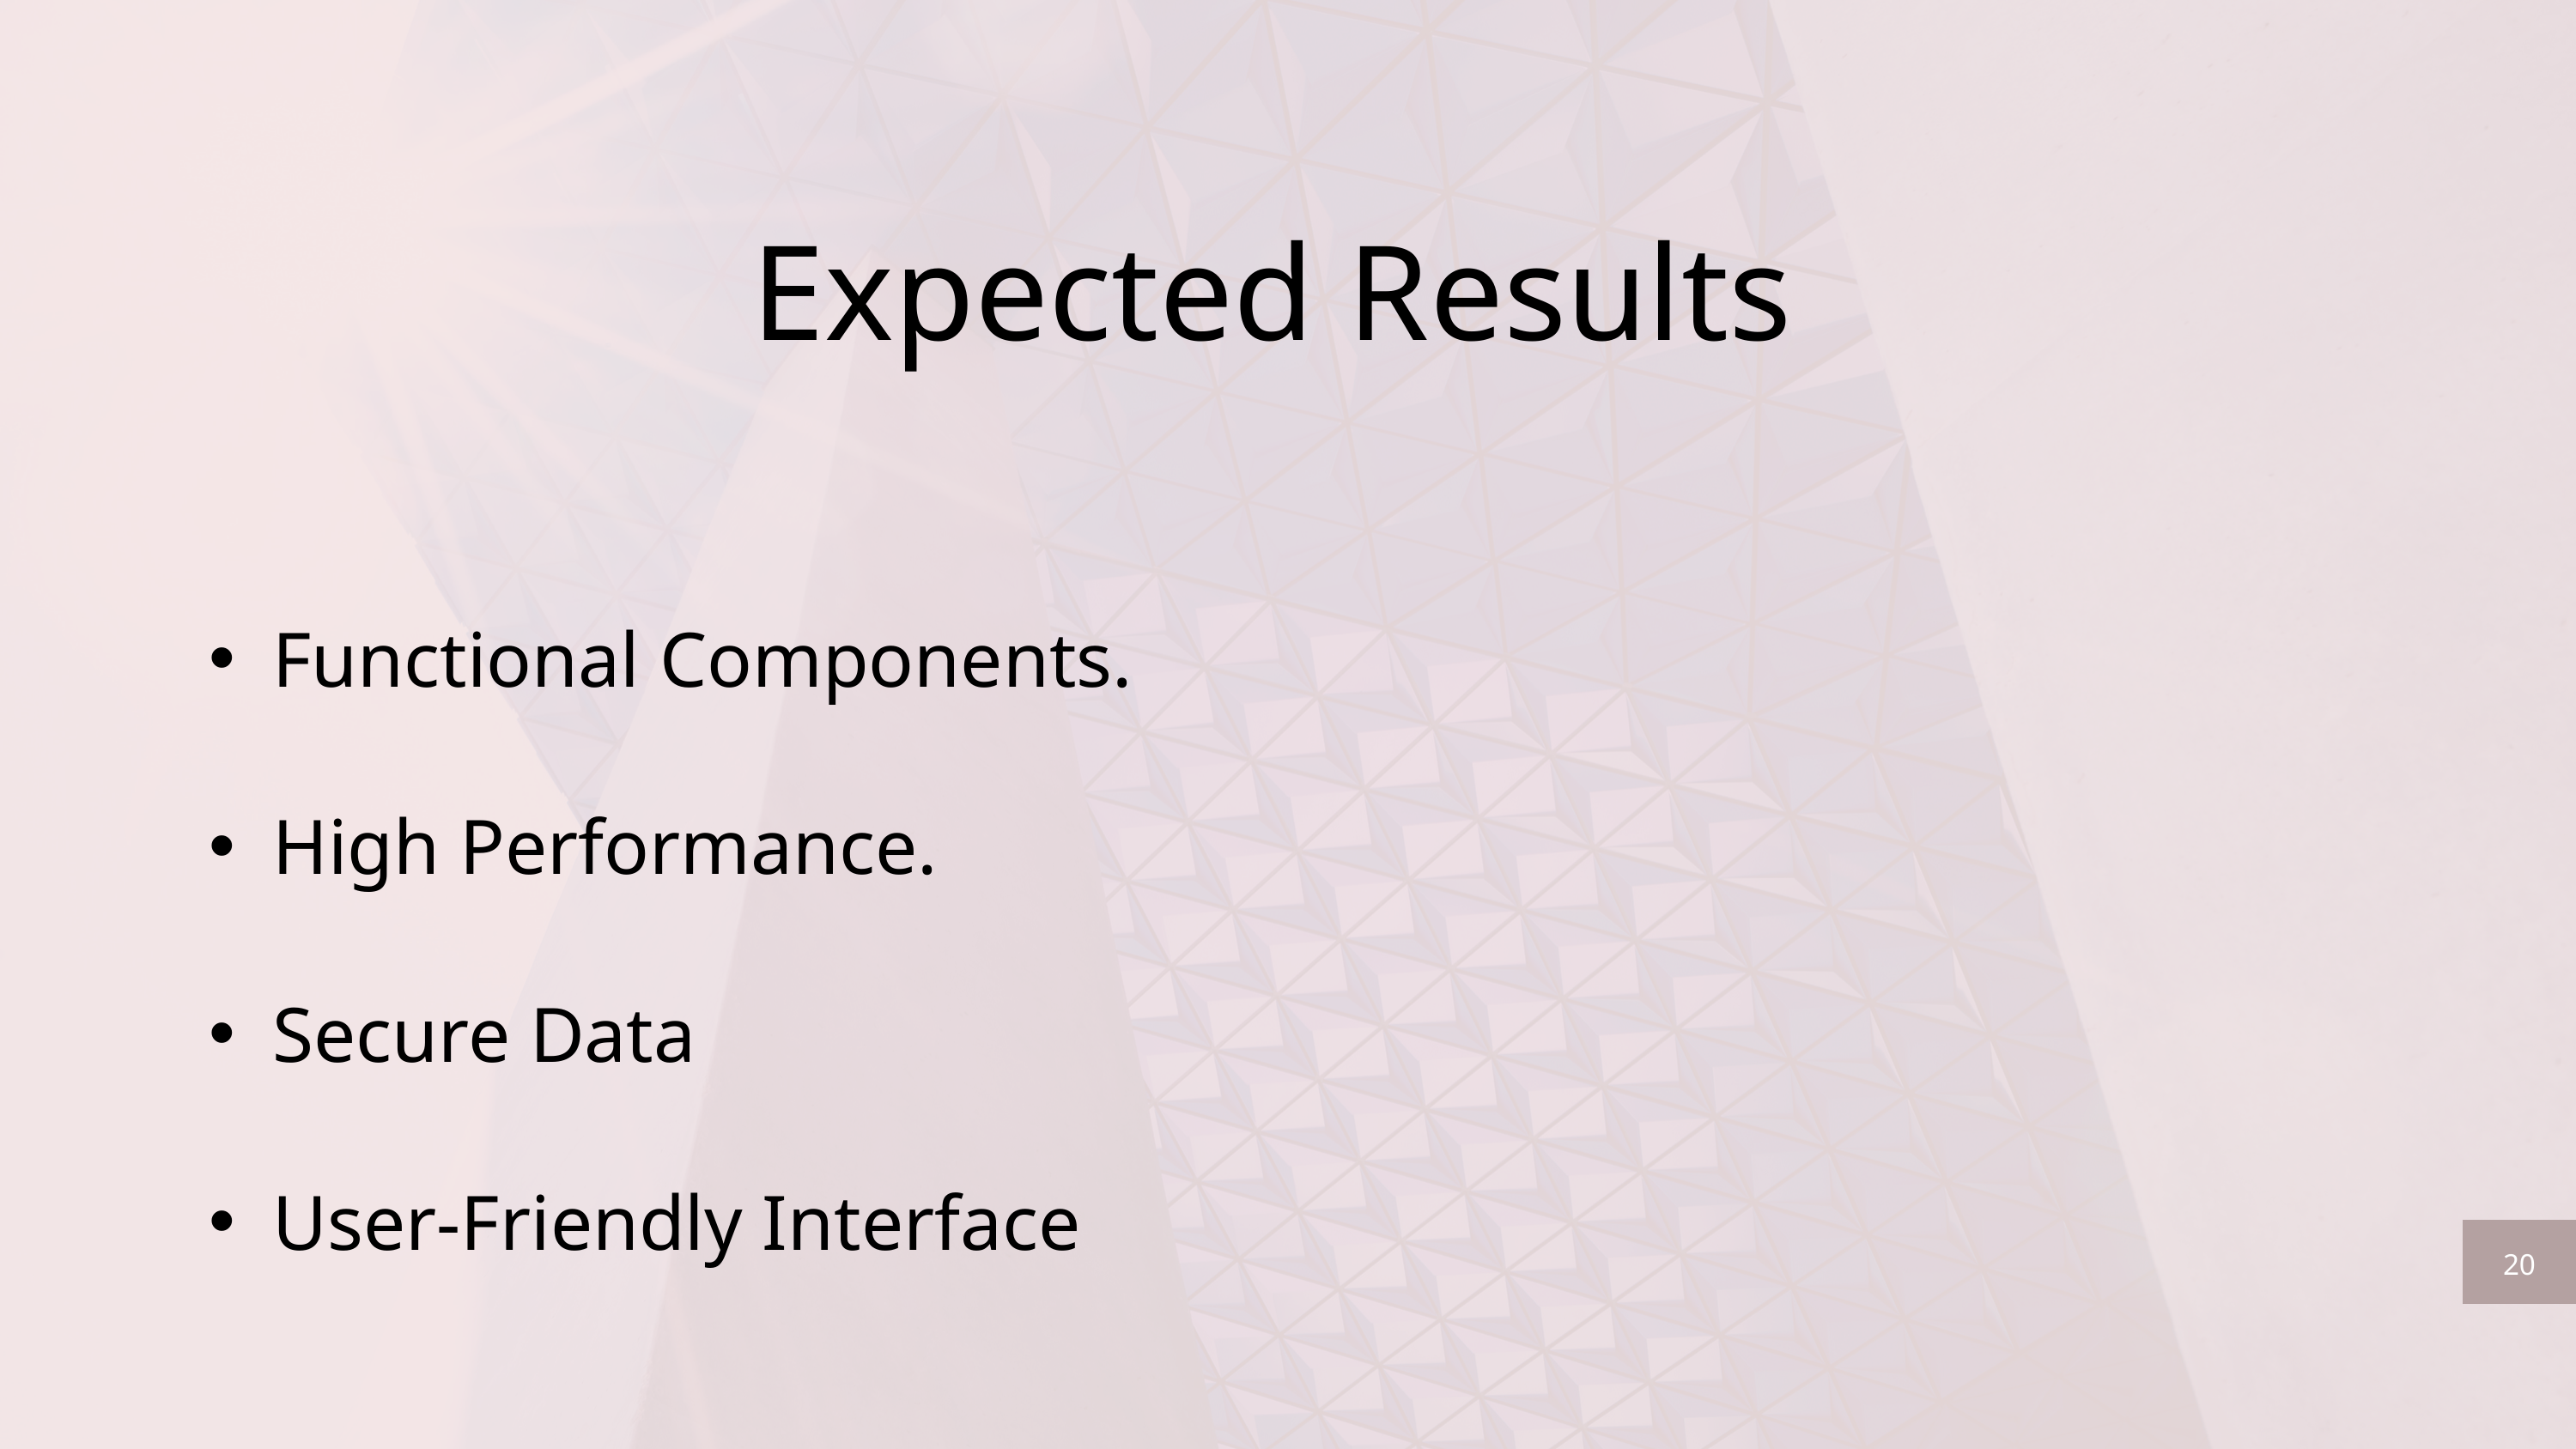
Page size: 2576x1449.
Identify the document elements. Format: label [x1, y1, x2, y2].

text_box [2462, 1219, 2576, 1304]
text_box [0, 0, 2576, 1449]
